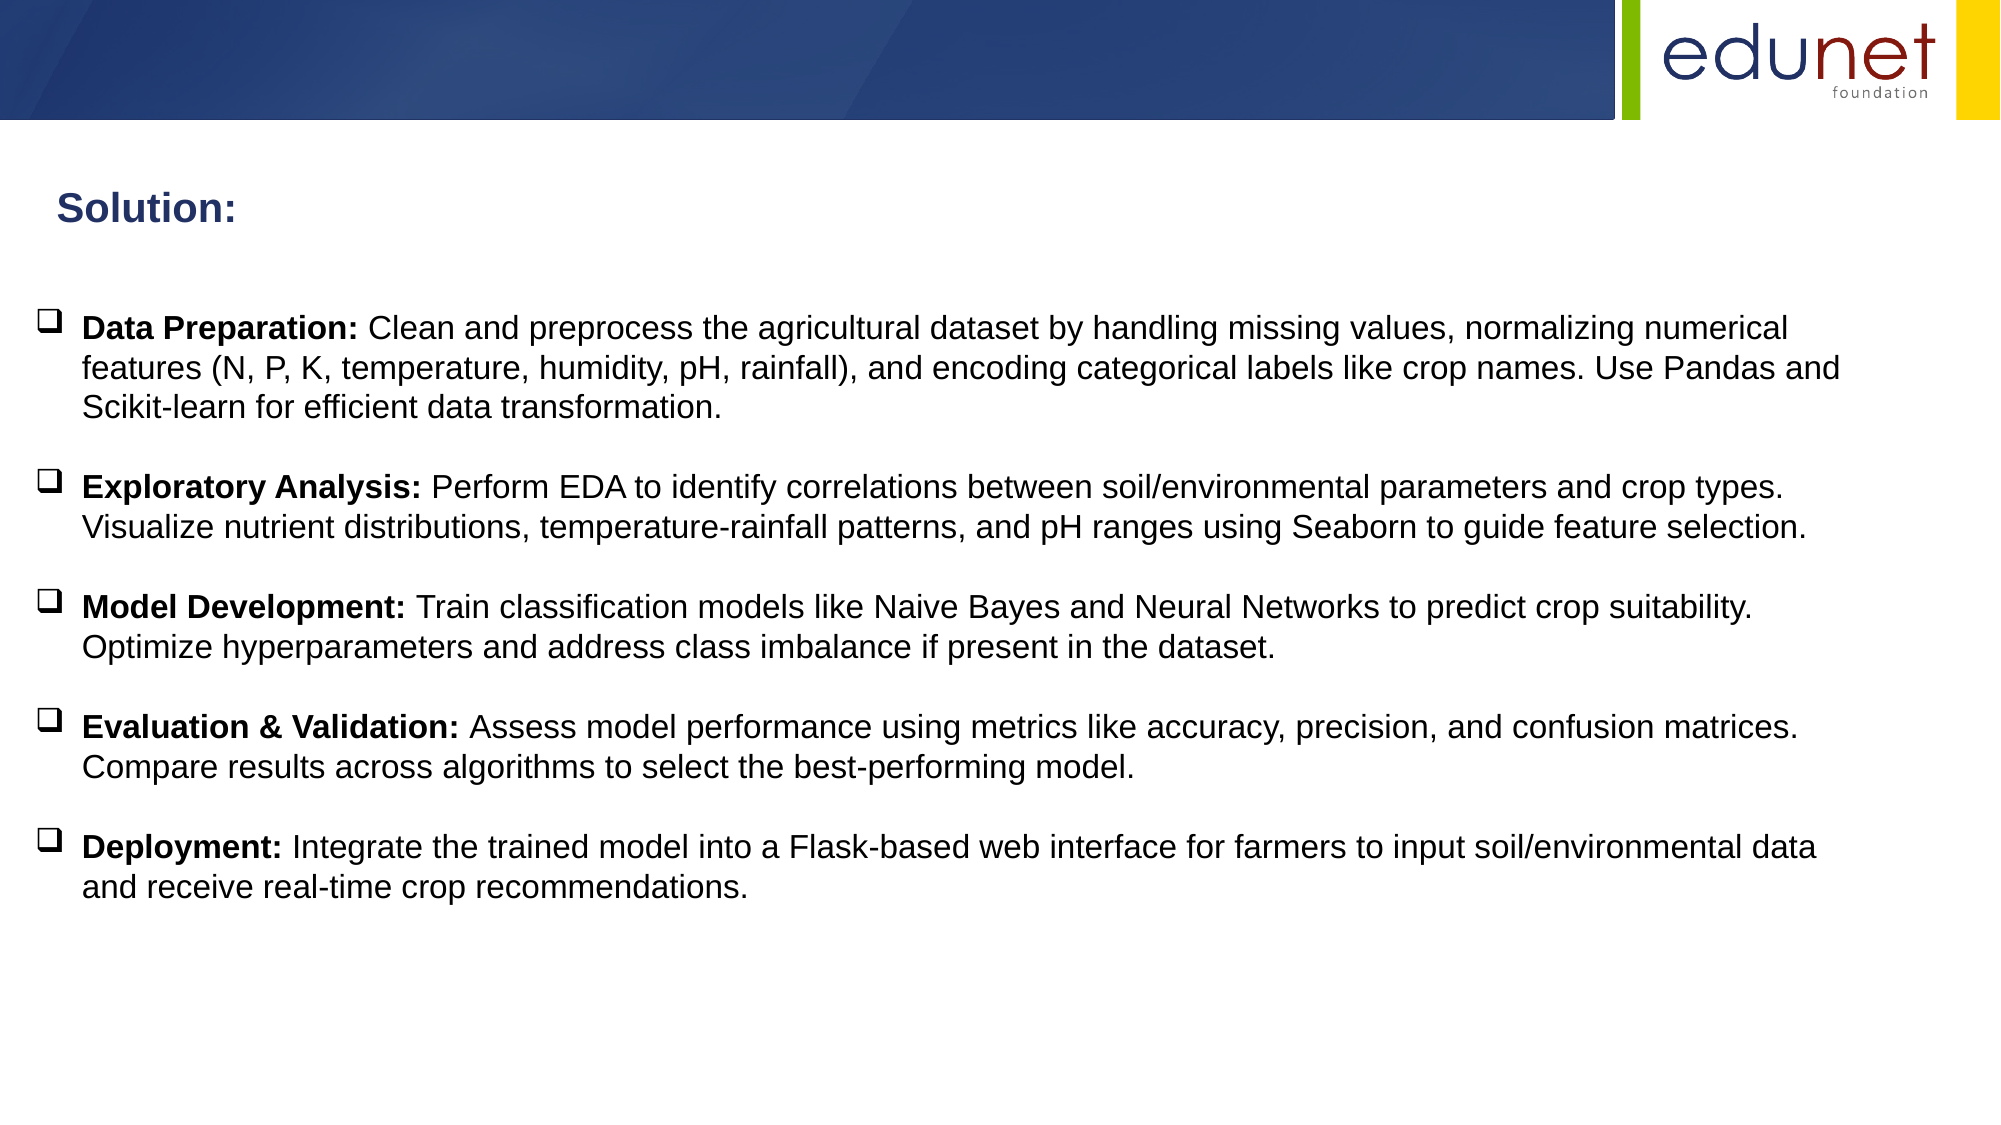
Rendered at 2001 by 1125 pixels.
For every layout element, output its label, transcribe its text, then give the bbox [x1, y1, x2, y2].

text_box Solution: [41, 172, 1043, 238]
picture [1652, 12, 1948, 108]
text_box Data Preparation: Clean and preprocess the agricultural dataset by handling missing values, normalizing numerical features (N, P, K, temperature, humidity, pH, rainfall), and encoding categorical labels like crop names. Use Pandas and Scikit-learn for efficient data transformation. Exploratory Analysis: Perform EDA to identify correlations between soil/environmental parameters and crop types. Visualize nutrient distributions, temperature-rainfall patterns, and pH ranges using Seaborn to guide feature selection. Model Development: Train classification models like Naive Bayes and Neural Networks to predict crop suitability. Optimize hyperparameters and address class imbalance if present in the dataset. Evaluation & Validation: Assess model performance using metrics like accuracy, precision, and confusion matrices. Compare results across algorithms to select the best-performing model. Deployment: Integrate the trained model into a Flask-based web interface for farmers to input soil/environmental data and receive real-time crop recommendations. [20, 298, 1864, 913]
